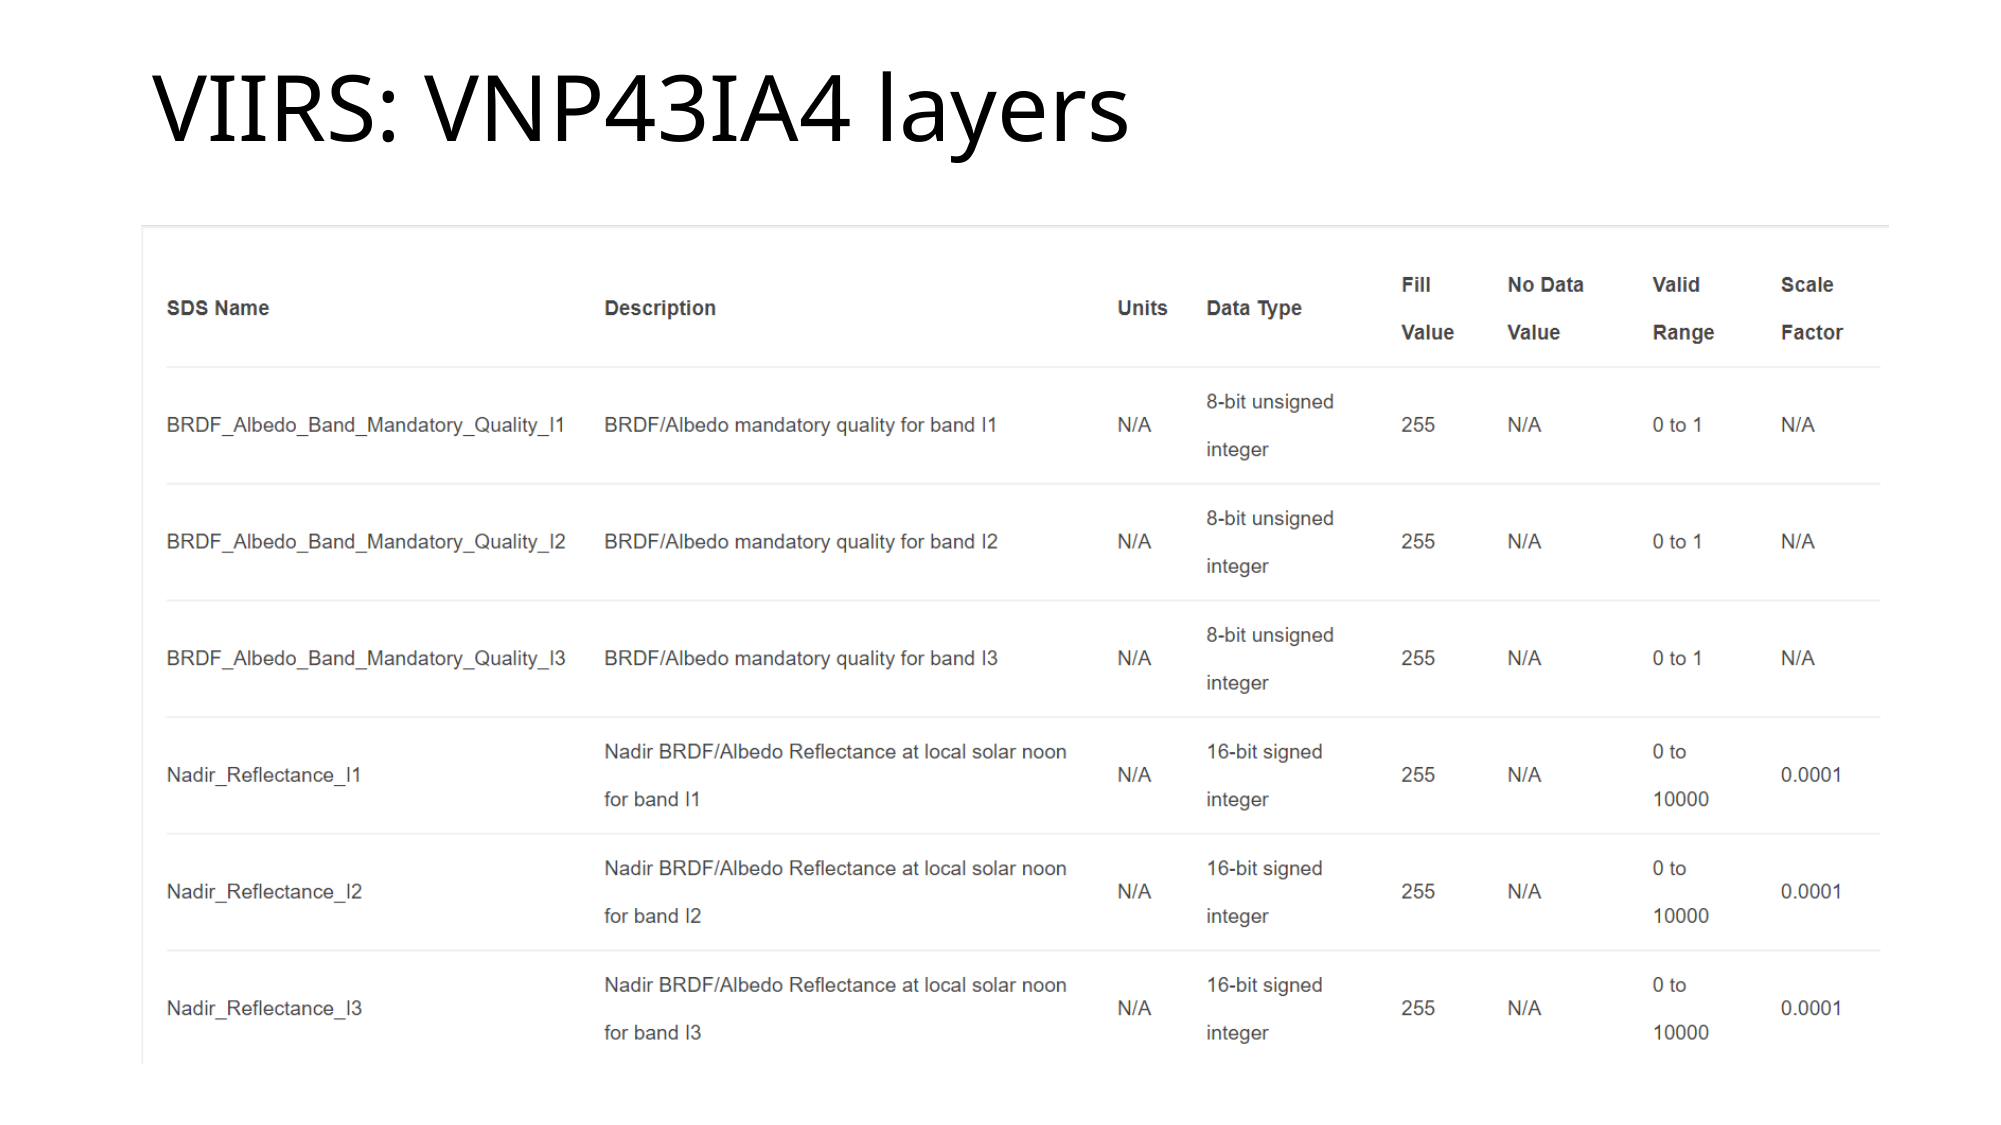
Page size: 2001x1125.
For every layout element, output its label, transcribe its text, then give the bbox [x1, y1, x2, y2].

title VIIRS: VNP43IA4 layers [137, 3, 1863, 221]
picture [137, 225, 1889, 1064]
